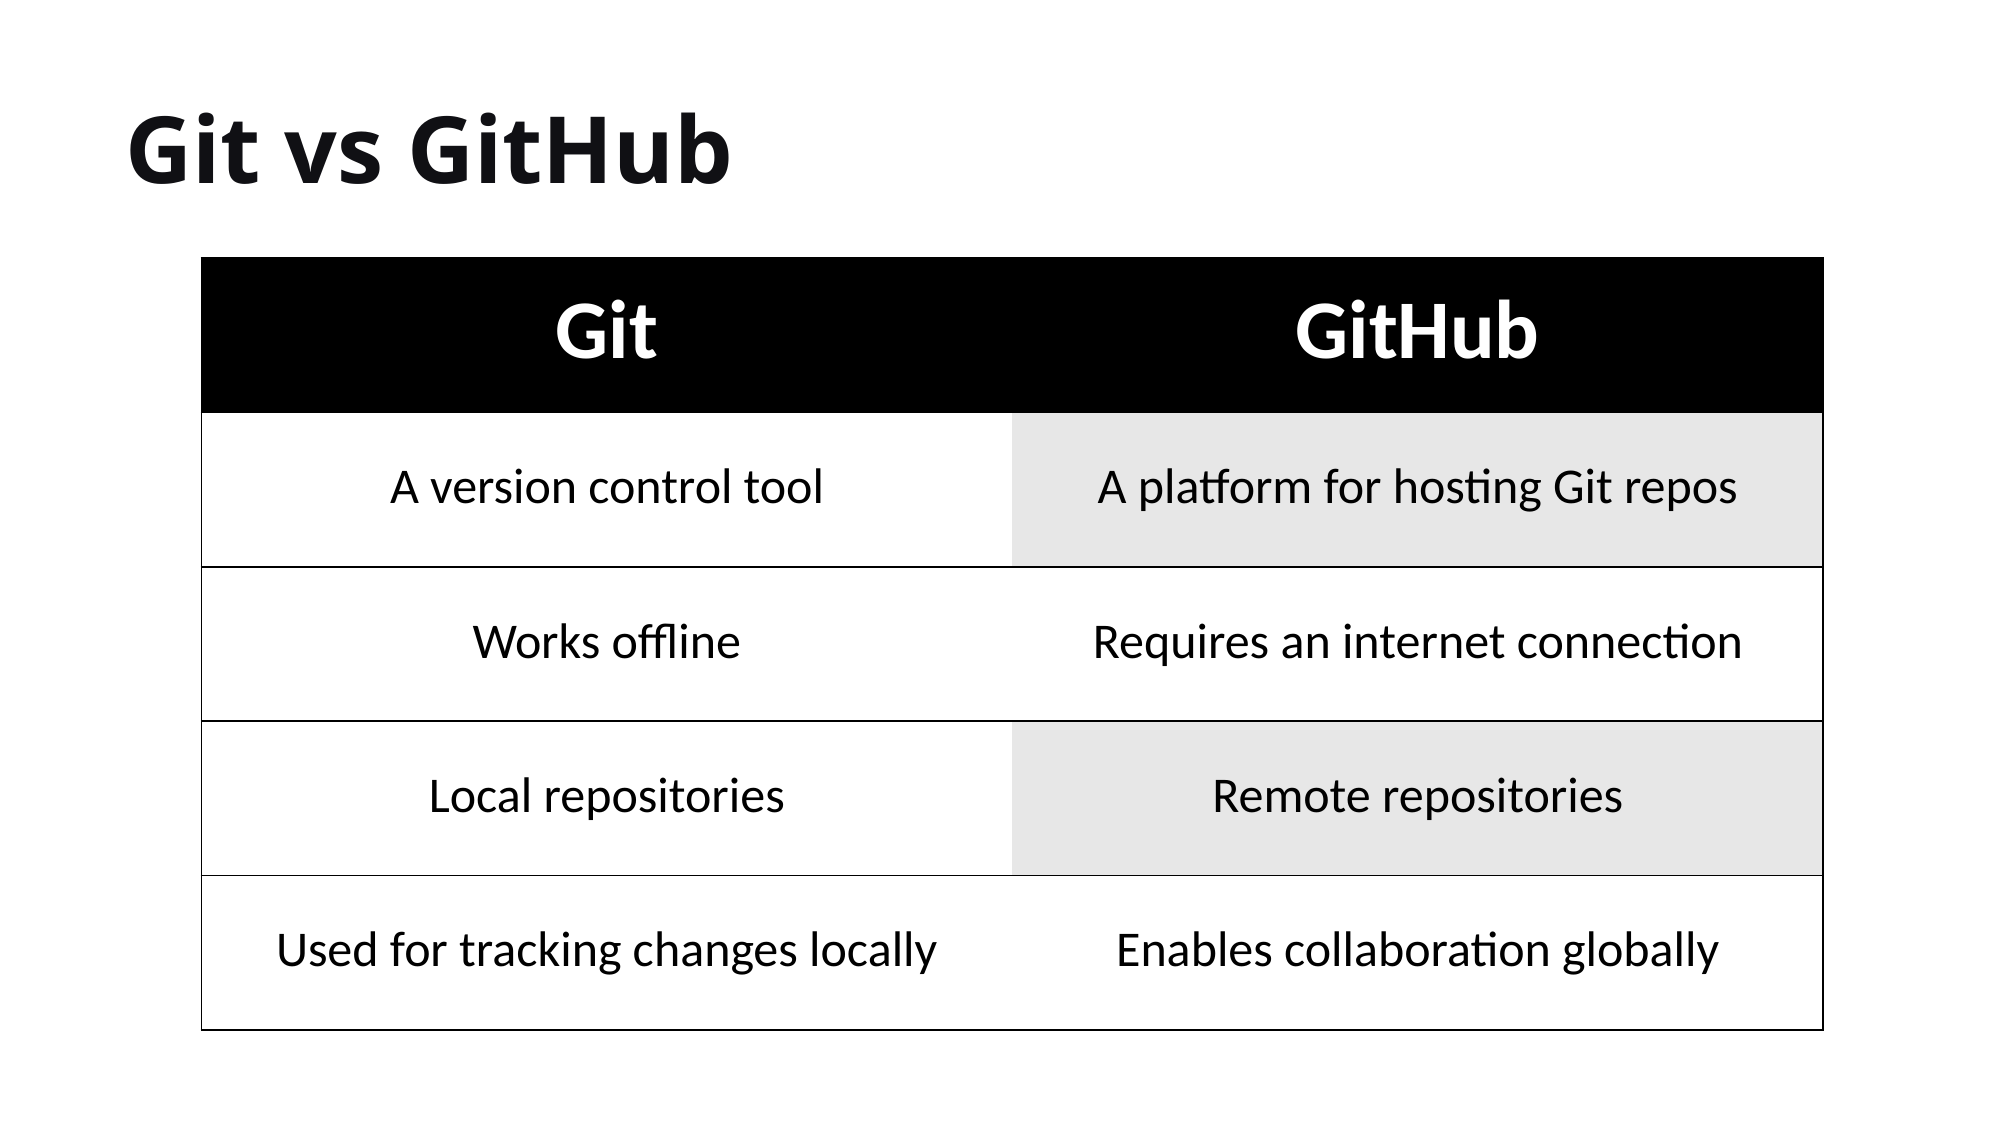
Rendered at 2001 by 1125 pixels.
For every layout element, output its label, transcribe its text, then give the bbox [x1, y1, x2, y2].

table_cell Works offline [202, 568, 1012, 720]
table_header GitHub [1012, 259, 1822, 412]
table_cell A version control tool [202, 413, 1012, 566]
table_cell Used for tracking changes locally [202, 876, 1012, 1029]
table_cell Requires an internet connection [1012, 568, 1822, 720]
table_cell Enables collaboration globally [1012, 876, 1822, 1029]
table_cell Local repositories [202, 722, 1012, 875]
table_cell A platform for hosting Git repos [1012, 413, 1822, 566]
table_cell Remote repositories [1012, 722, 1822, 875]
table_header Git [202, 259, 1012, 412]
text_box Git vs GitHub [125, 86, 1019, 203]
